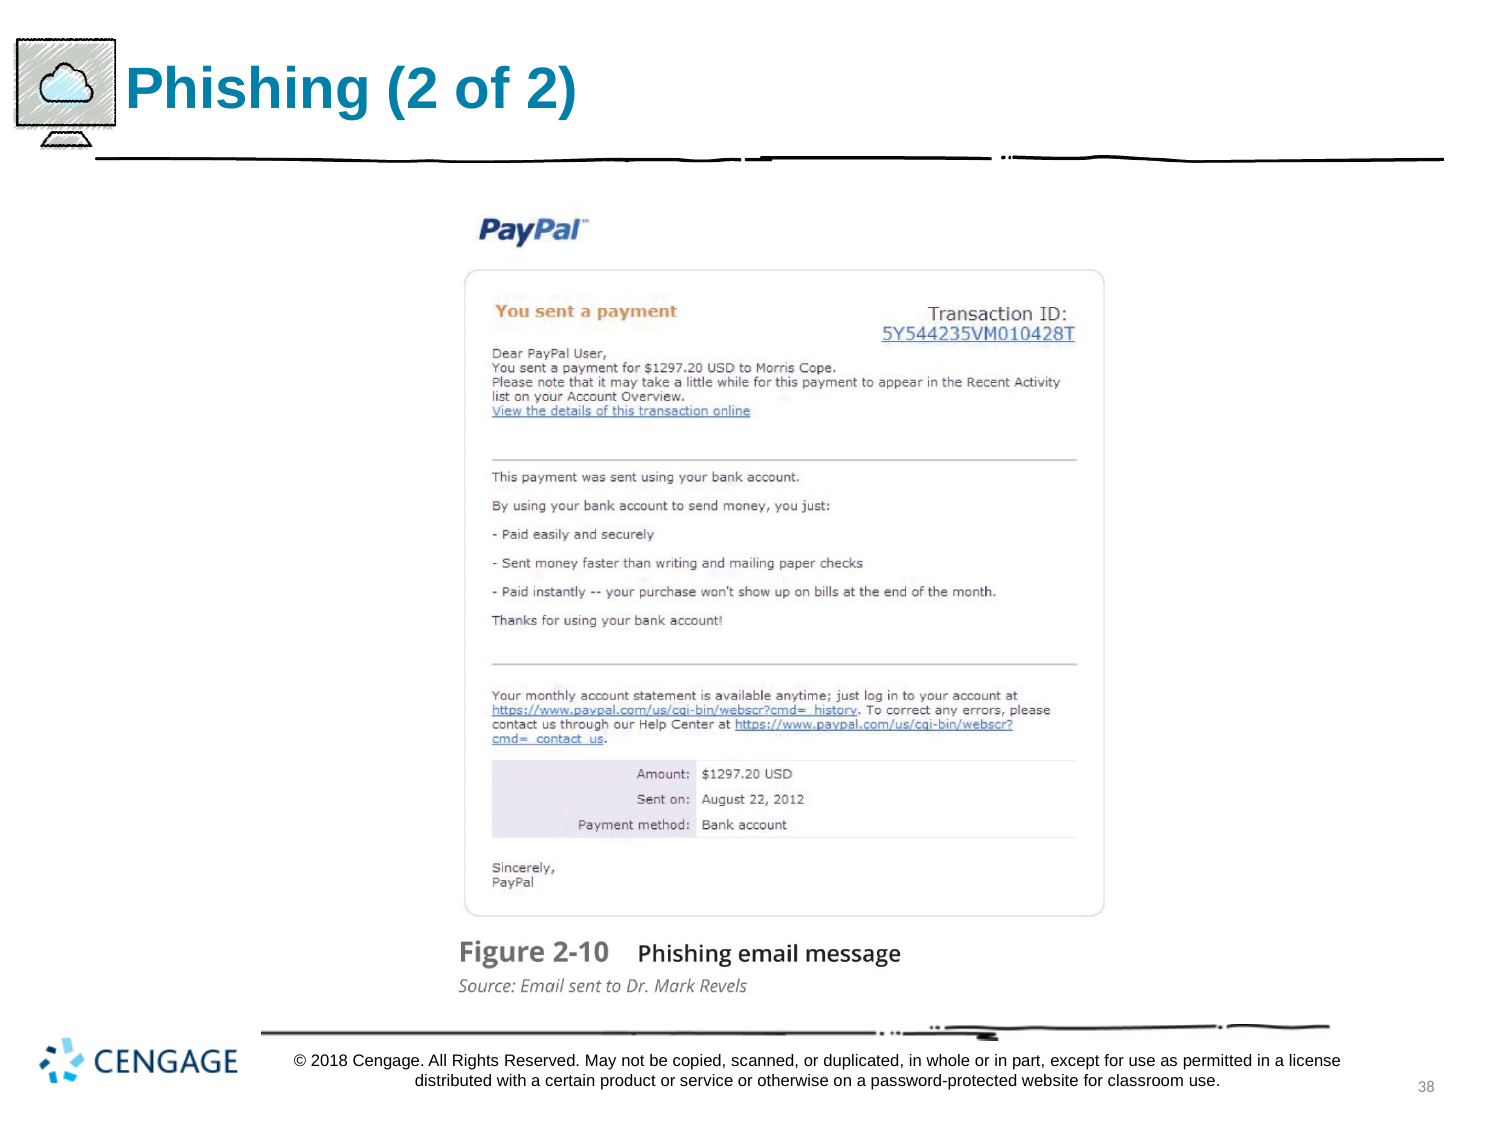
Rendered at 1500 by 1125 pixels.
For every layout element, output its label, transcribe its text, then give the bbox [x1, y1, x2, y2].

picture [13, 36, 117, 151]
title Phishing (2 of 2) [125, 60, 1442, 121]
picture [454, 204, 1112, 996]
footer © 2018 Cengage. All Rights Reserved. May not be copied, scanned, or duplicated, in whole or in part, except for use as permitted in a license distributed with a certain product or service or otherwise on a password-protected website for classroom use. [262, 1050, 1375, 1091]
picture [19, 1024, 250, 1096]
picture [95, 155, 1444, 163]
picture [261, 1024, 1331, 1041]
